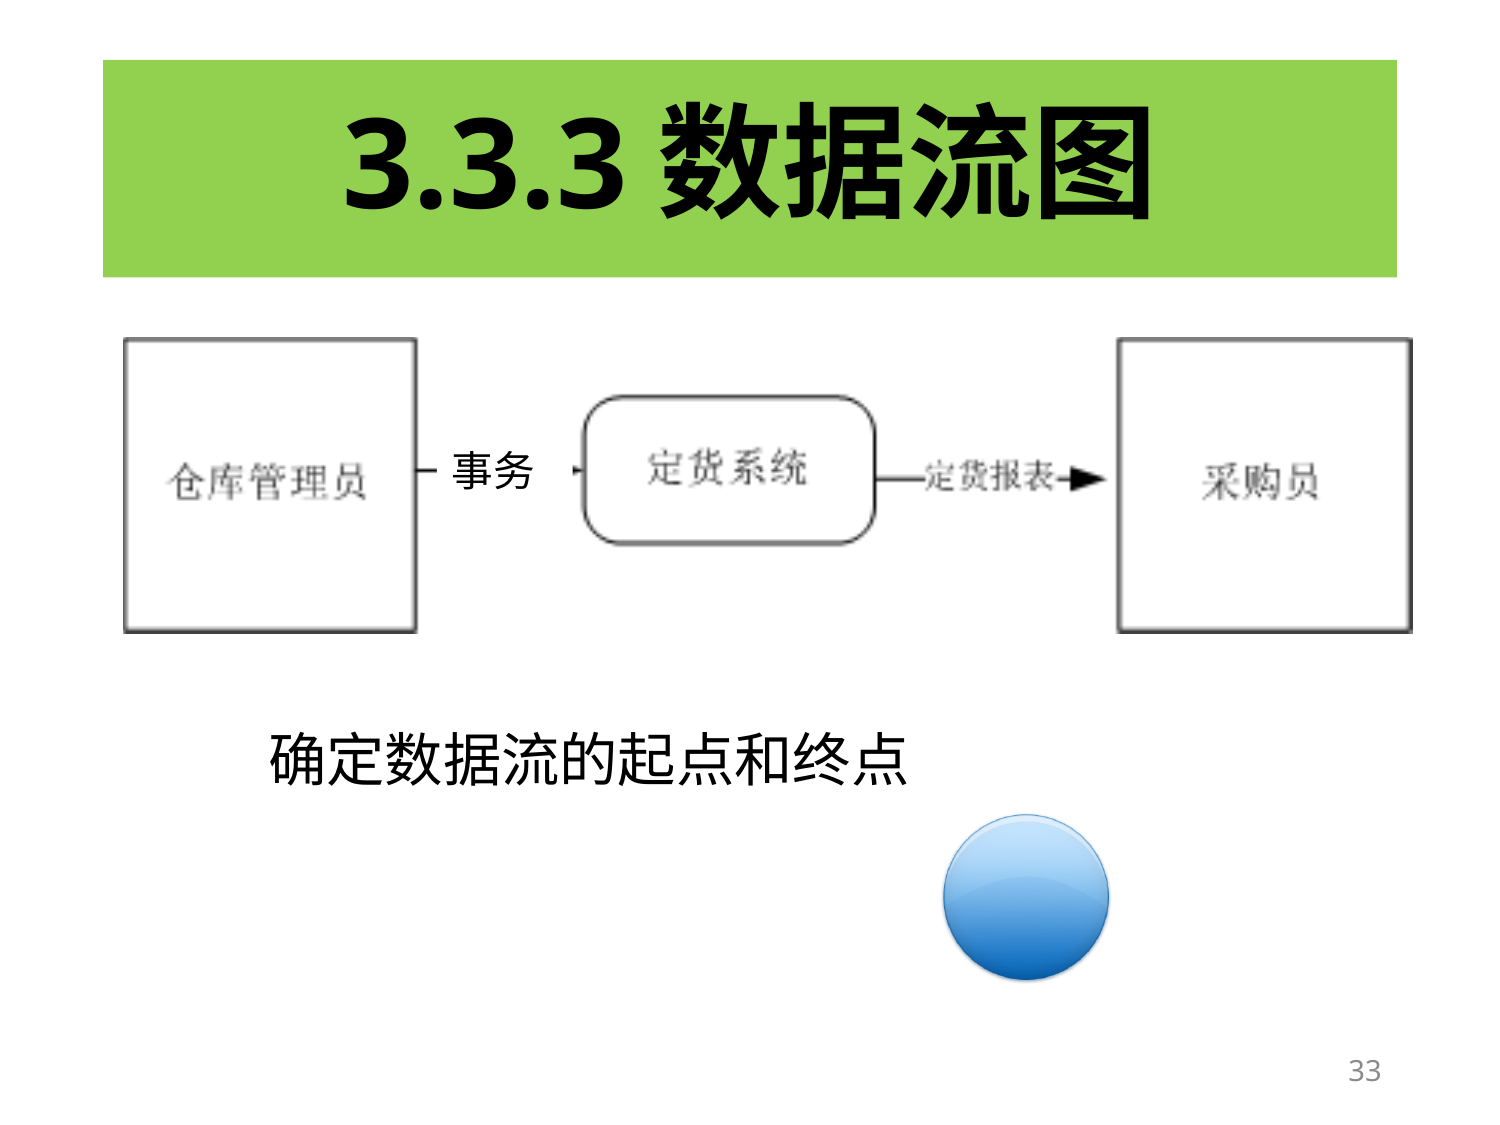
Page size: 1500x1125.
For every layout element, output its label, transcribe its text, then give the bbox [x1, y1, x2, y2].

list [123, 337, 1413, 634]
picture [939, 810, 1116, 987]
text_box 确定数据流的起点和终点 [253, 716, 927, 801]
title 3.3.3数据流图 [103, 59, 1397, 278]
slide_number 33 [1059, 1042, 1397, 1103]
